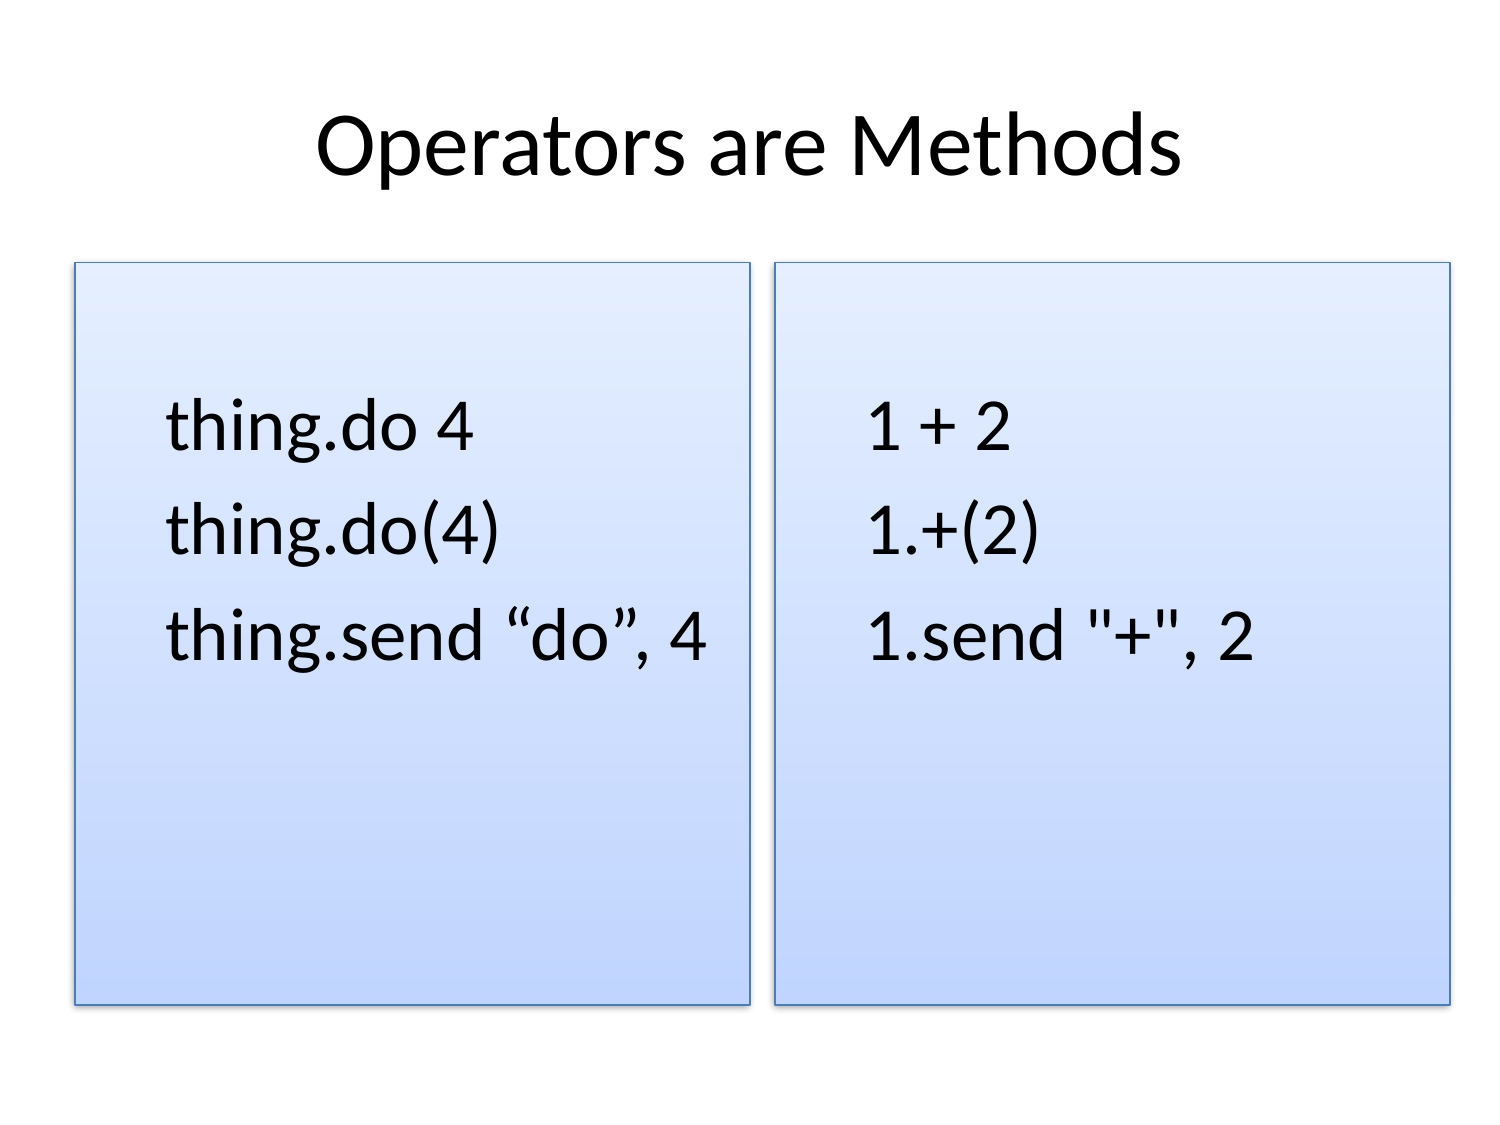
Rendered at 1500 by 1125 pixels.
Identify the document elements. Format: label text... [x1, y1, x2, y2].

text_box 1 + 2 1.+(2) 1.send "+", 2 [774, 262, 1451, 1006]
list thing.do 4 thing.do(4) thing.send “do”, 4 [74, 262, 751, 1006]
title Operators are Methods [75, 45, 1425, 233]
